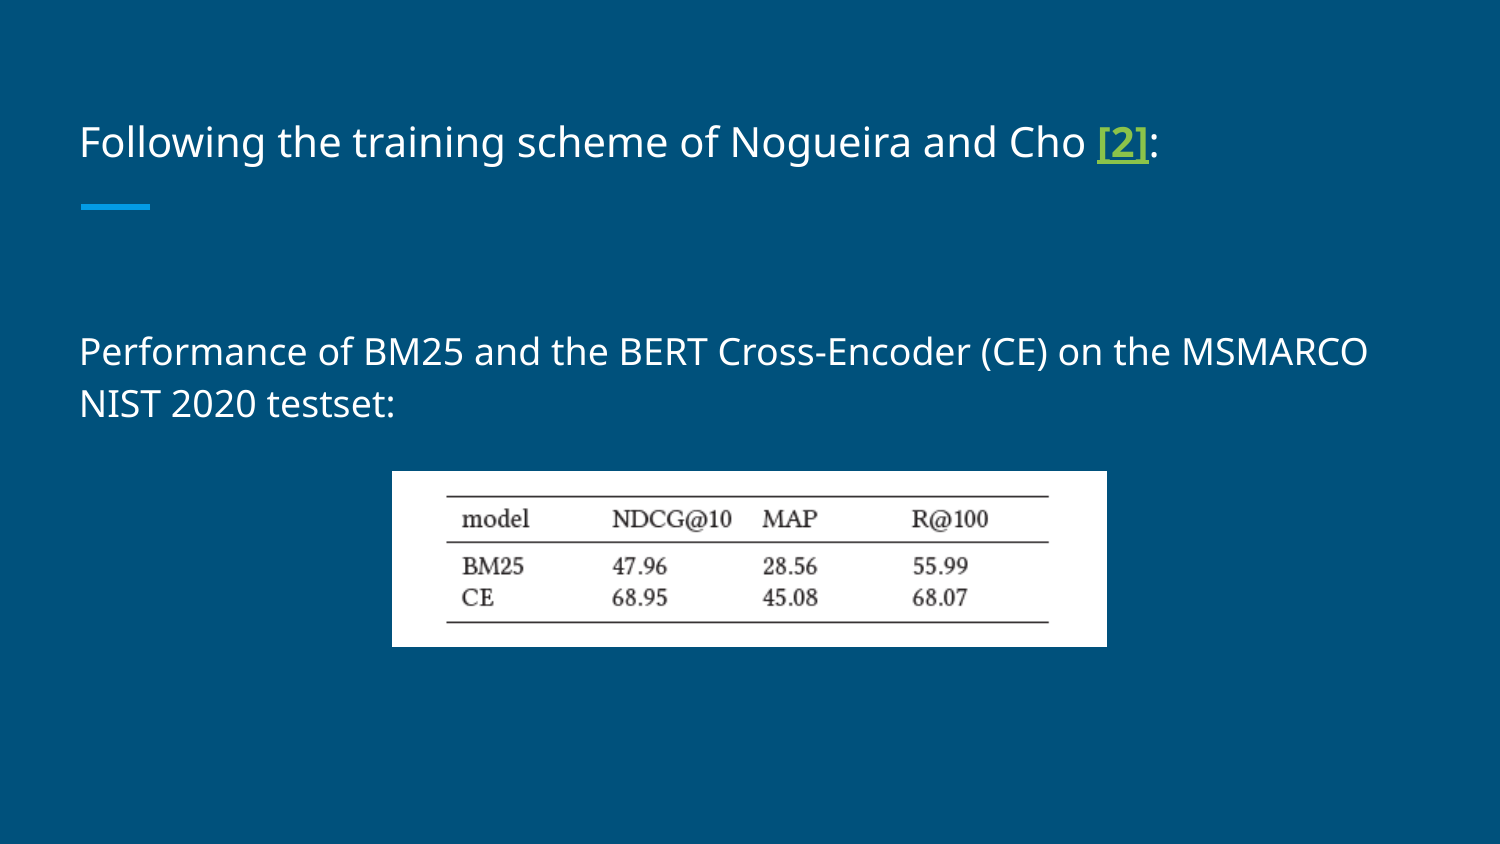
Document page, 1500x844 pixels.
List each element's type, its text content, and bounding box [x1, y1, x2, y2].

list Performance of BM25 and the BERT Cross-Encoder (CE) on the MSMARCO NIST 2020 testset: [63, 306, 1437, 812]
title Following the training scheme of Nogueira and Cho [2]: [63, 75, 1437, 188]
picture [393, 472, 1106, 646]
